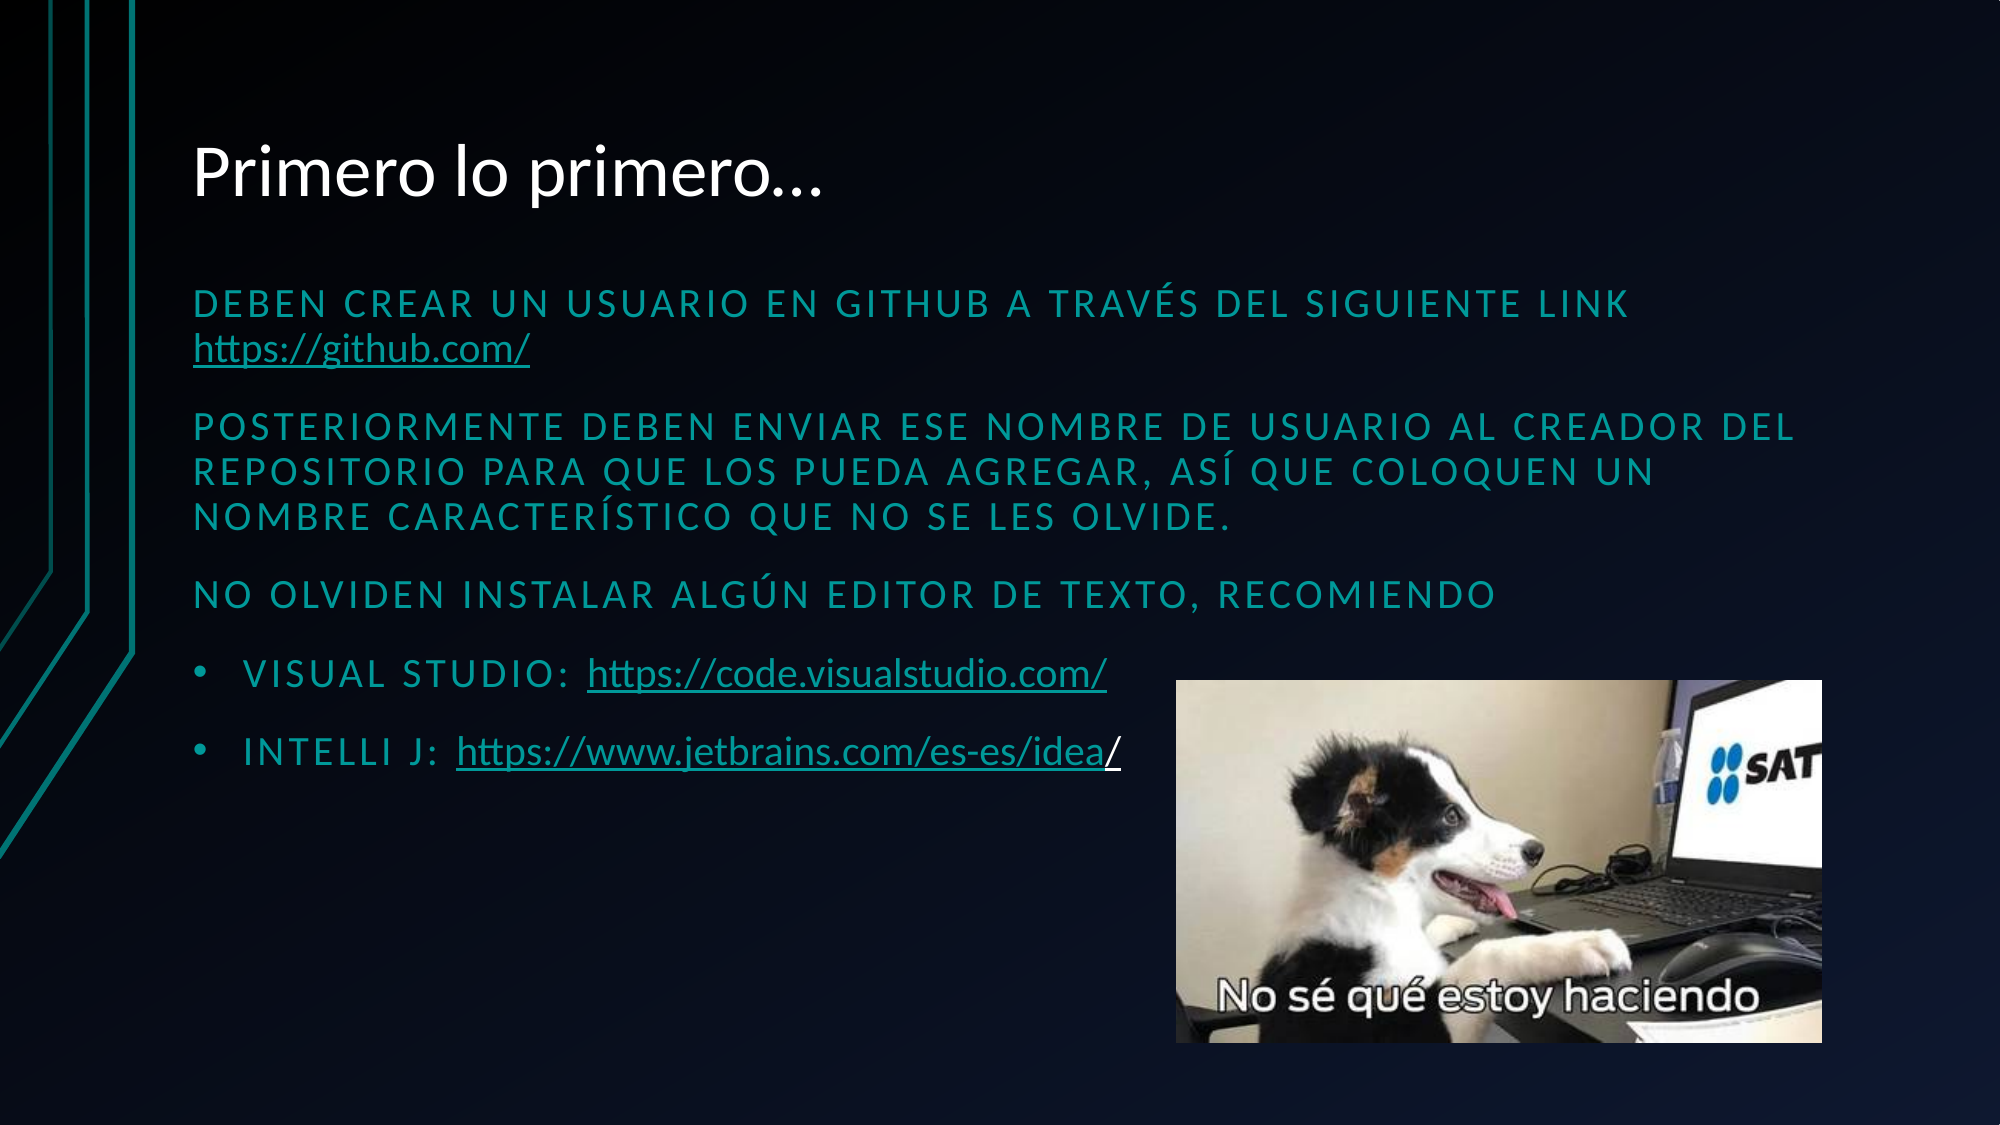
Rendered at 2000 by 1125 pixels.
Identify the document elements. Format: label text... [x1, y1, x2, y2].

picture [1176, 680, 1822, 1043]
list Deben crear un usuario en github a través del siguiente link https://github.com/ Posteriormente deben enviar ese nombre de usuario al creador del repositorio para que los pueda agregar, así que coloquen un nombre característico que no se les olvide. No olviden instalar algún editor de texto, recomiendo visual studio: https://code.visualstudio.com/ Intelli j: https://www.jetbrains.com/es-es/idea/ [172, 271, 1873, 862]
title Primero lo primero… [172, 90, 1873, 223]
